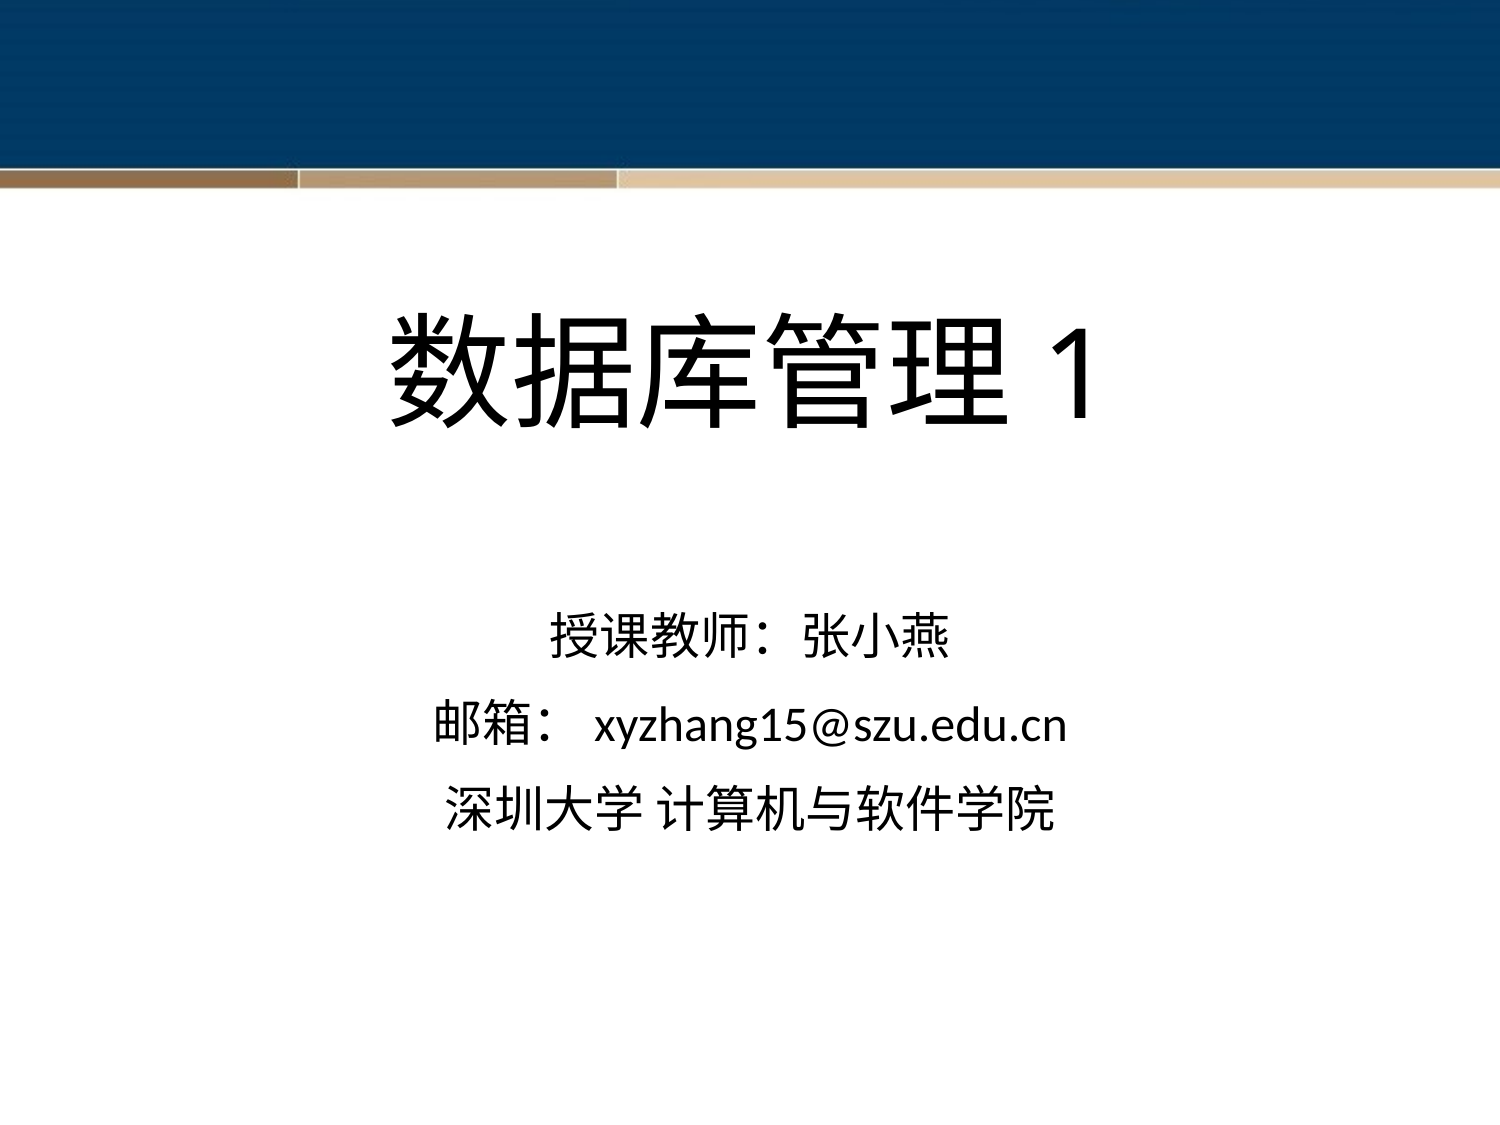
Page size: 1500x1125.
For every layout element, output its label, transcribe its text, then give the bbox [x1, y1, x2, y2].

title 数据库管理1 [112, 184, 1388, 453]
picture [0, 0, 1500, 1125]
subtitle 授课教师：张小燕 邮箱：xyzhang15@szu.edu.cn 深圳大学 计算机与软件学院 [187, 590, 1313, 863]
